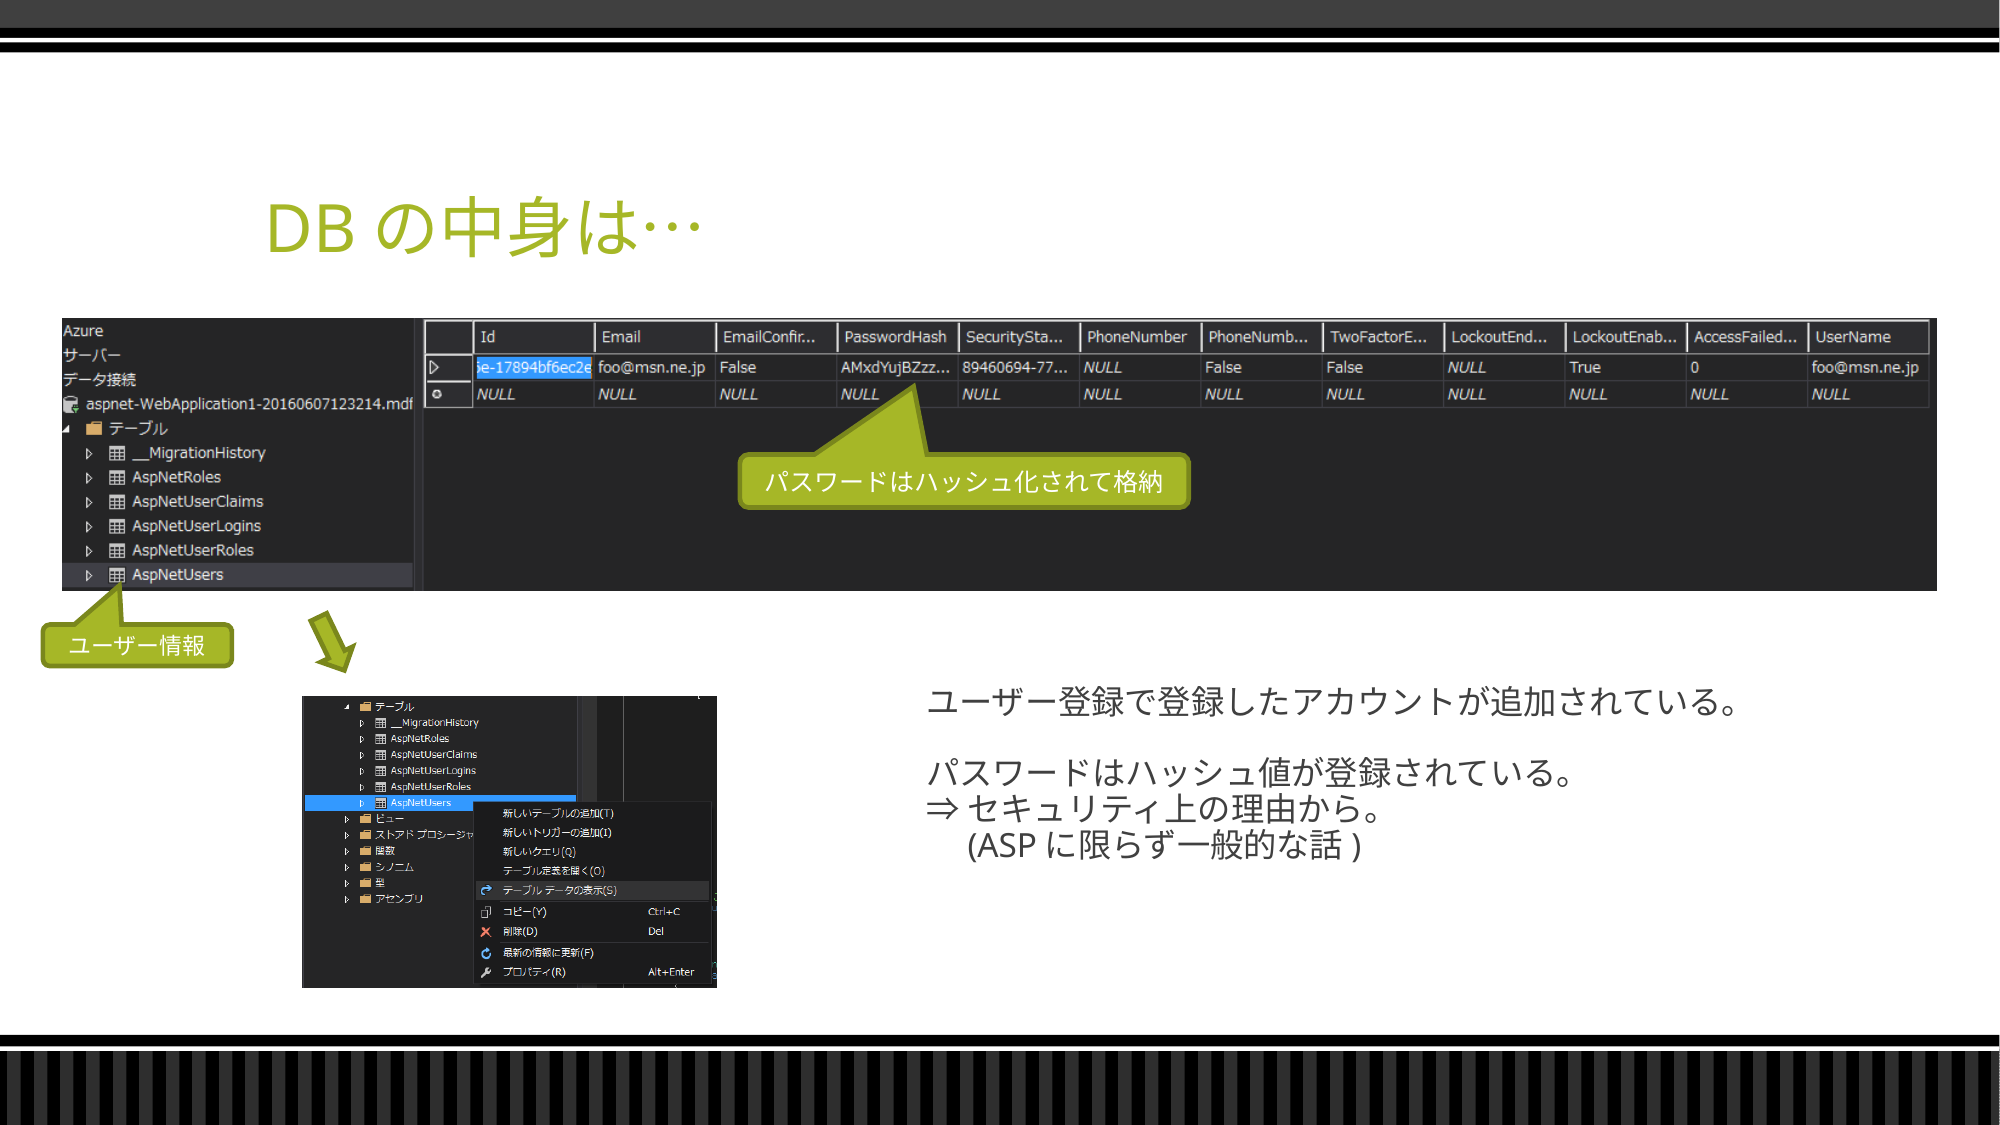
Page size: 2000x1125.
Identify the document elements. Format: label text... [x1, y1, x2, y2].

text_box [307, 610, 357, 674]
text_box ユーザー情報 [40, 598, 235, 669]
title DBの中身は… [249, 99, 1750, 275]
text_box ユーザー登録で登録したアカウントが追加されている。 パスワードはハッシュ値が登録されている。 ⇒セキュリティ上の理由から。 (ASPに限らず一般的な話) [911, 678, 1771, 873]
picture [62, 318, 1938, 591]
picture [302, 696, 717, 989]
